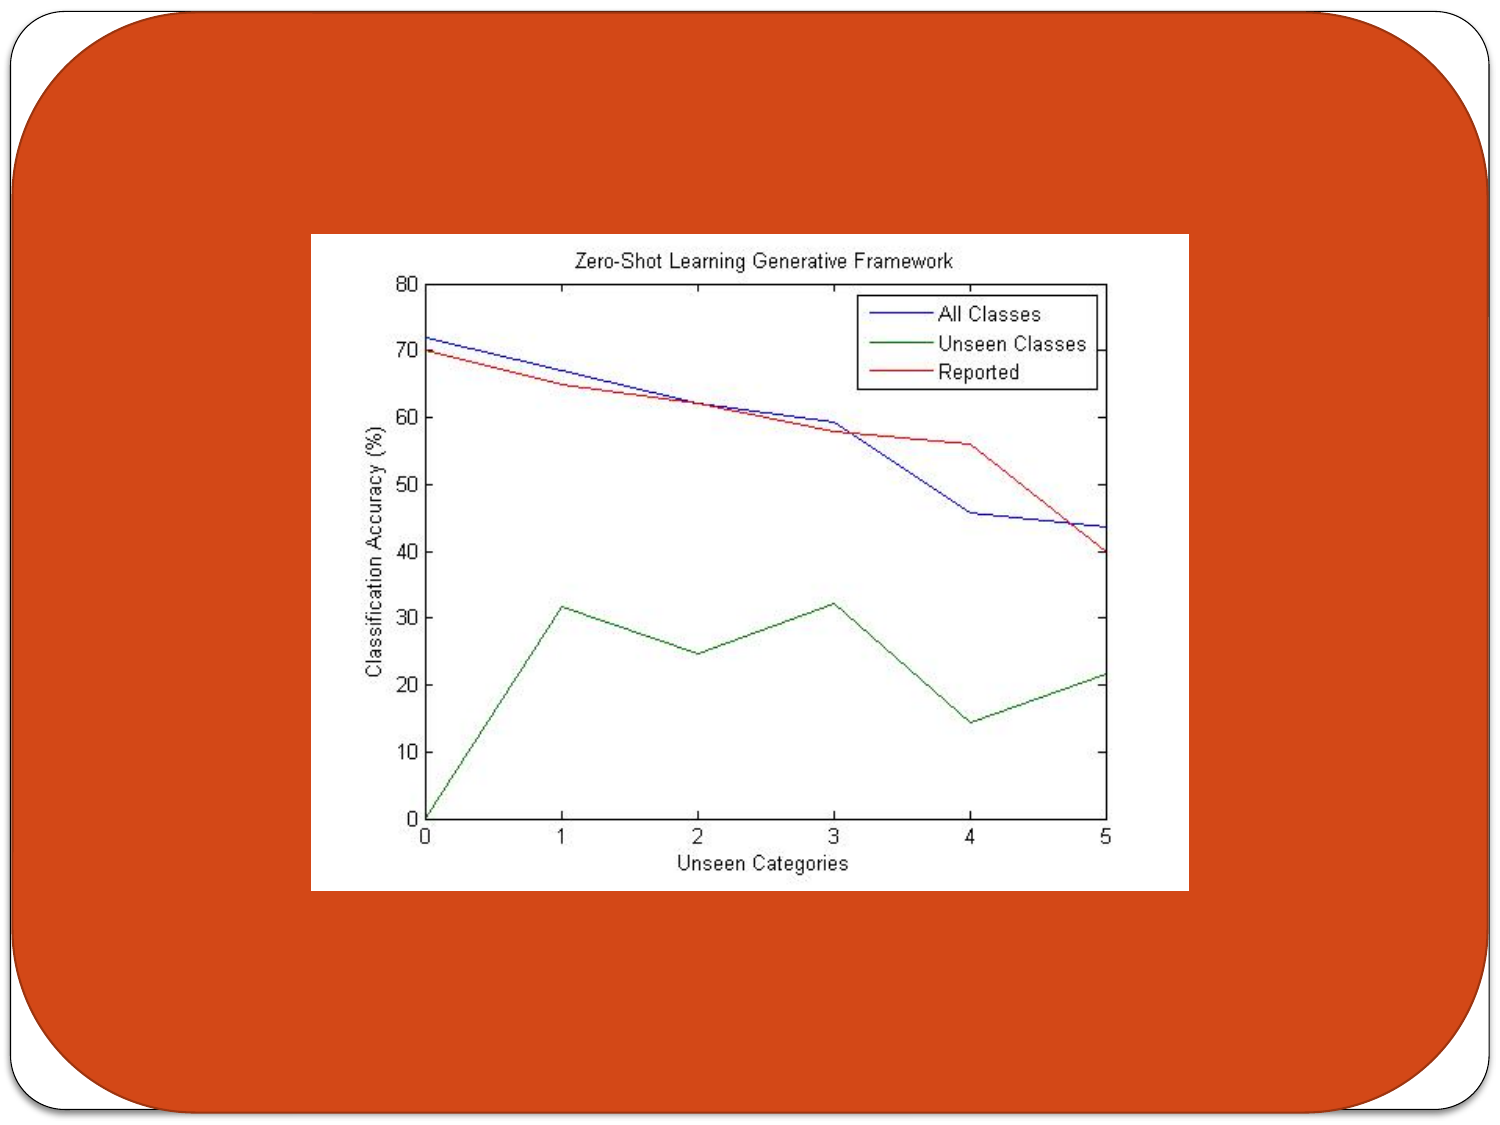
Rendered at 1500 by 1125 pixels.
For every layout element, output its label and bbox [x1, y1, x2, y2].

picture [311, 234, 1189, 891]
text_box [11, 11, 1489, 1114]
